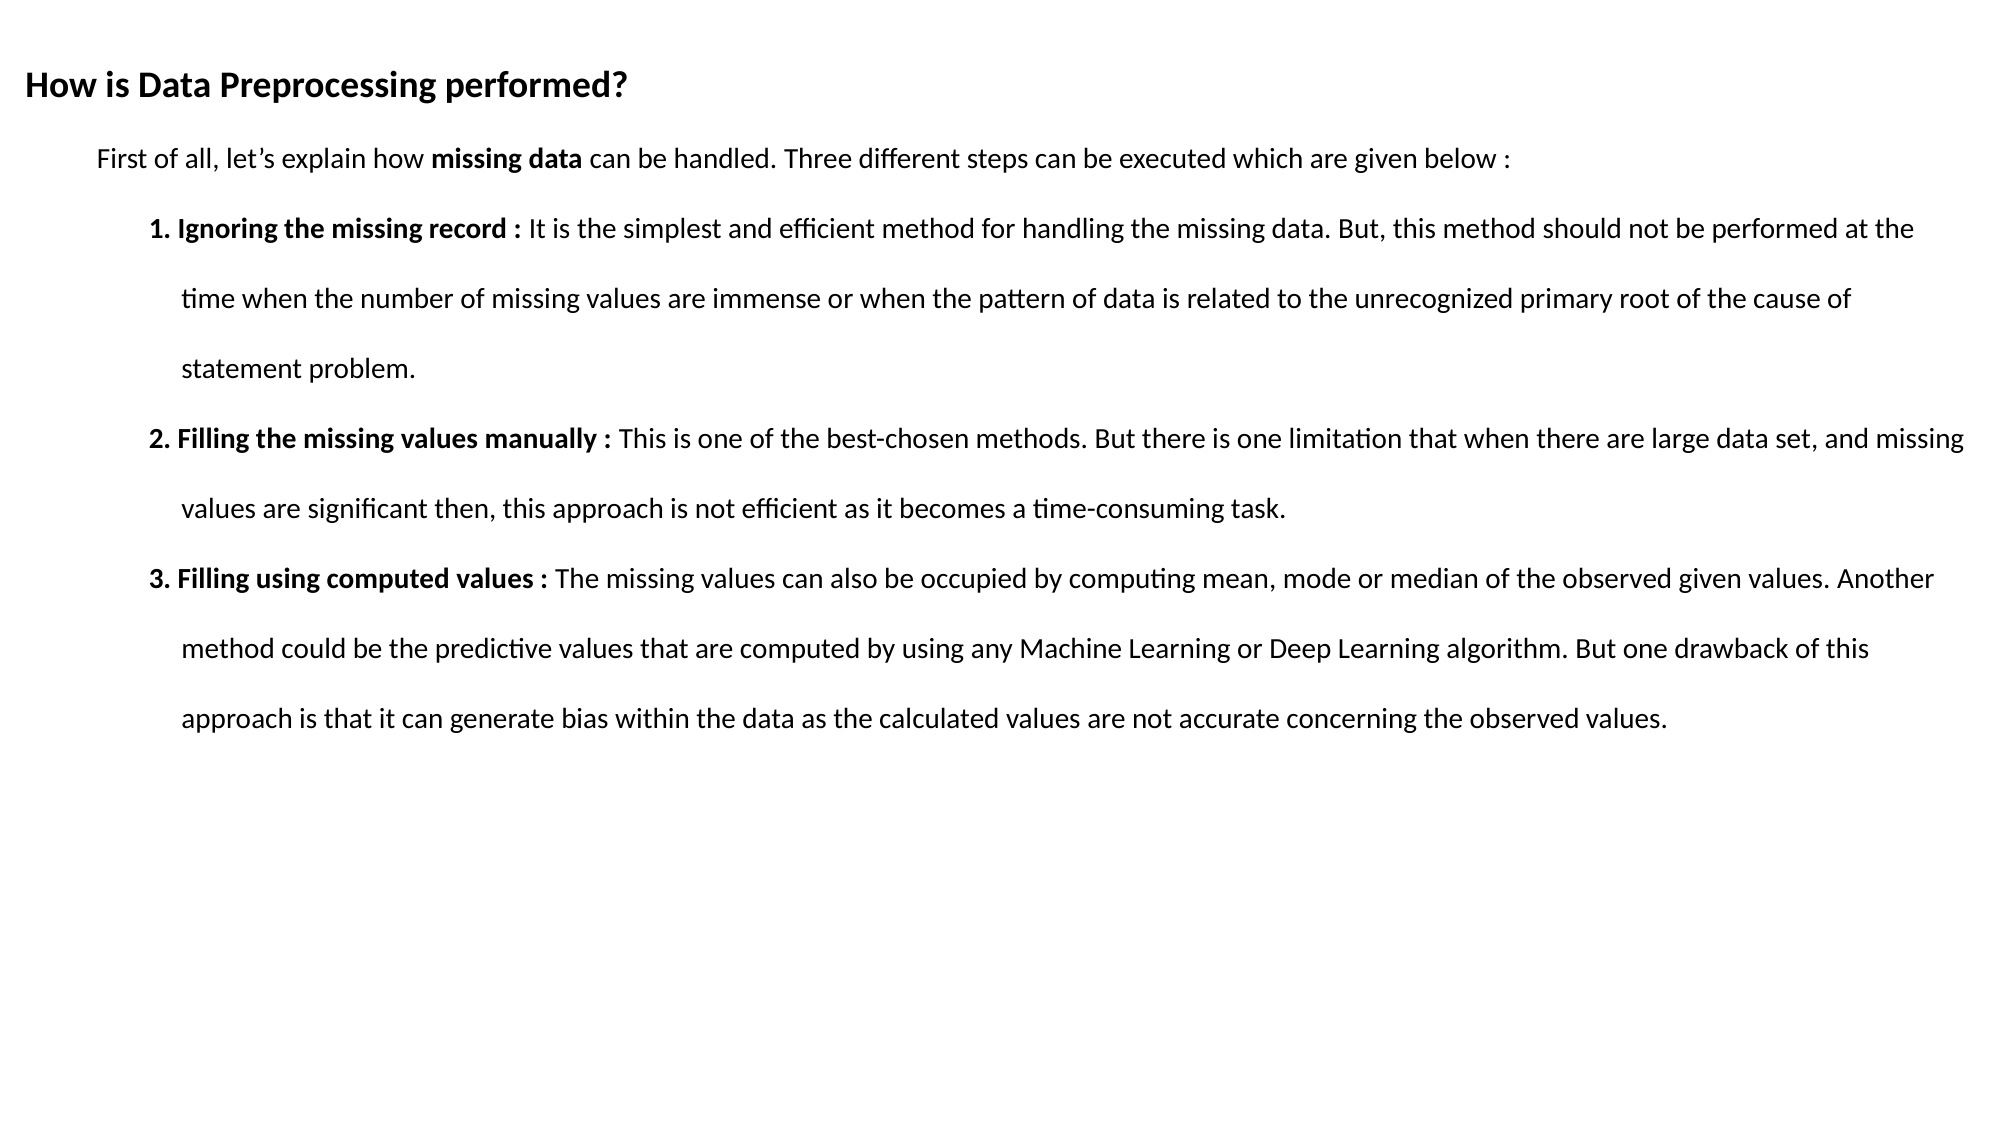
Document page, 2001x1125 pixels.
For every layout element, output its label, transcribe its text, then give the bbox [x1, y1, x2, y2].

text_box How is Data Preprocessing performed? First of all, let’s explain how missing data can be handled. Three different steps can be executed which are given below : 1. Ignoring the missing record : It is the simplest and efficient method for handling the missing data. But, this method should not be performed at the time when the number of missing values are immense or when the pattern of data is related to the unrecognized primary root of the cause of statement problem. 2. Filling the missing values manually : This is one of the best-chosen methods. But there is one limitation that when there are large data set, and missing values are significant then, this approach is not efficient as it becomes a time-consuming task. 3. Filling using computed values : The missing values can also be occupied by computing mean, mode or median of the observed given values. Another method could be the predictive values that are computed by using any Machine Learning or Deep Learning algorithm. But one drawback of this approach is that it can generate bias within the data as the calculated values are not accurate concerning the observed values. [10, 7, 1987, 742]
